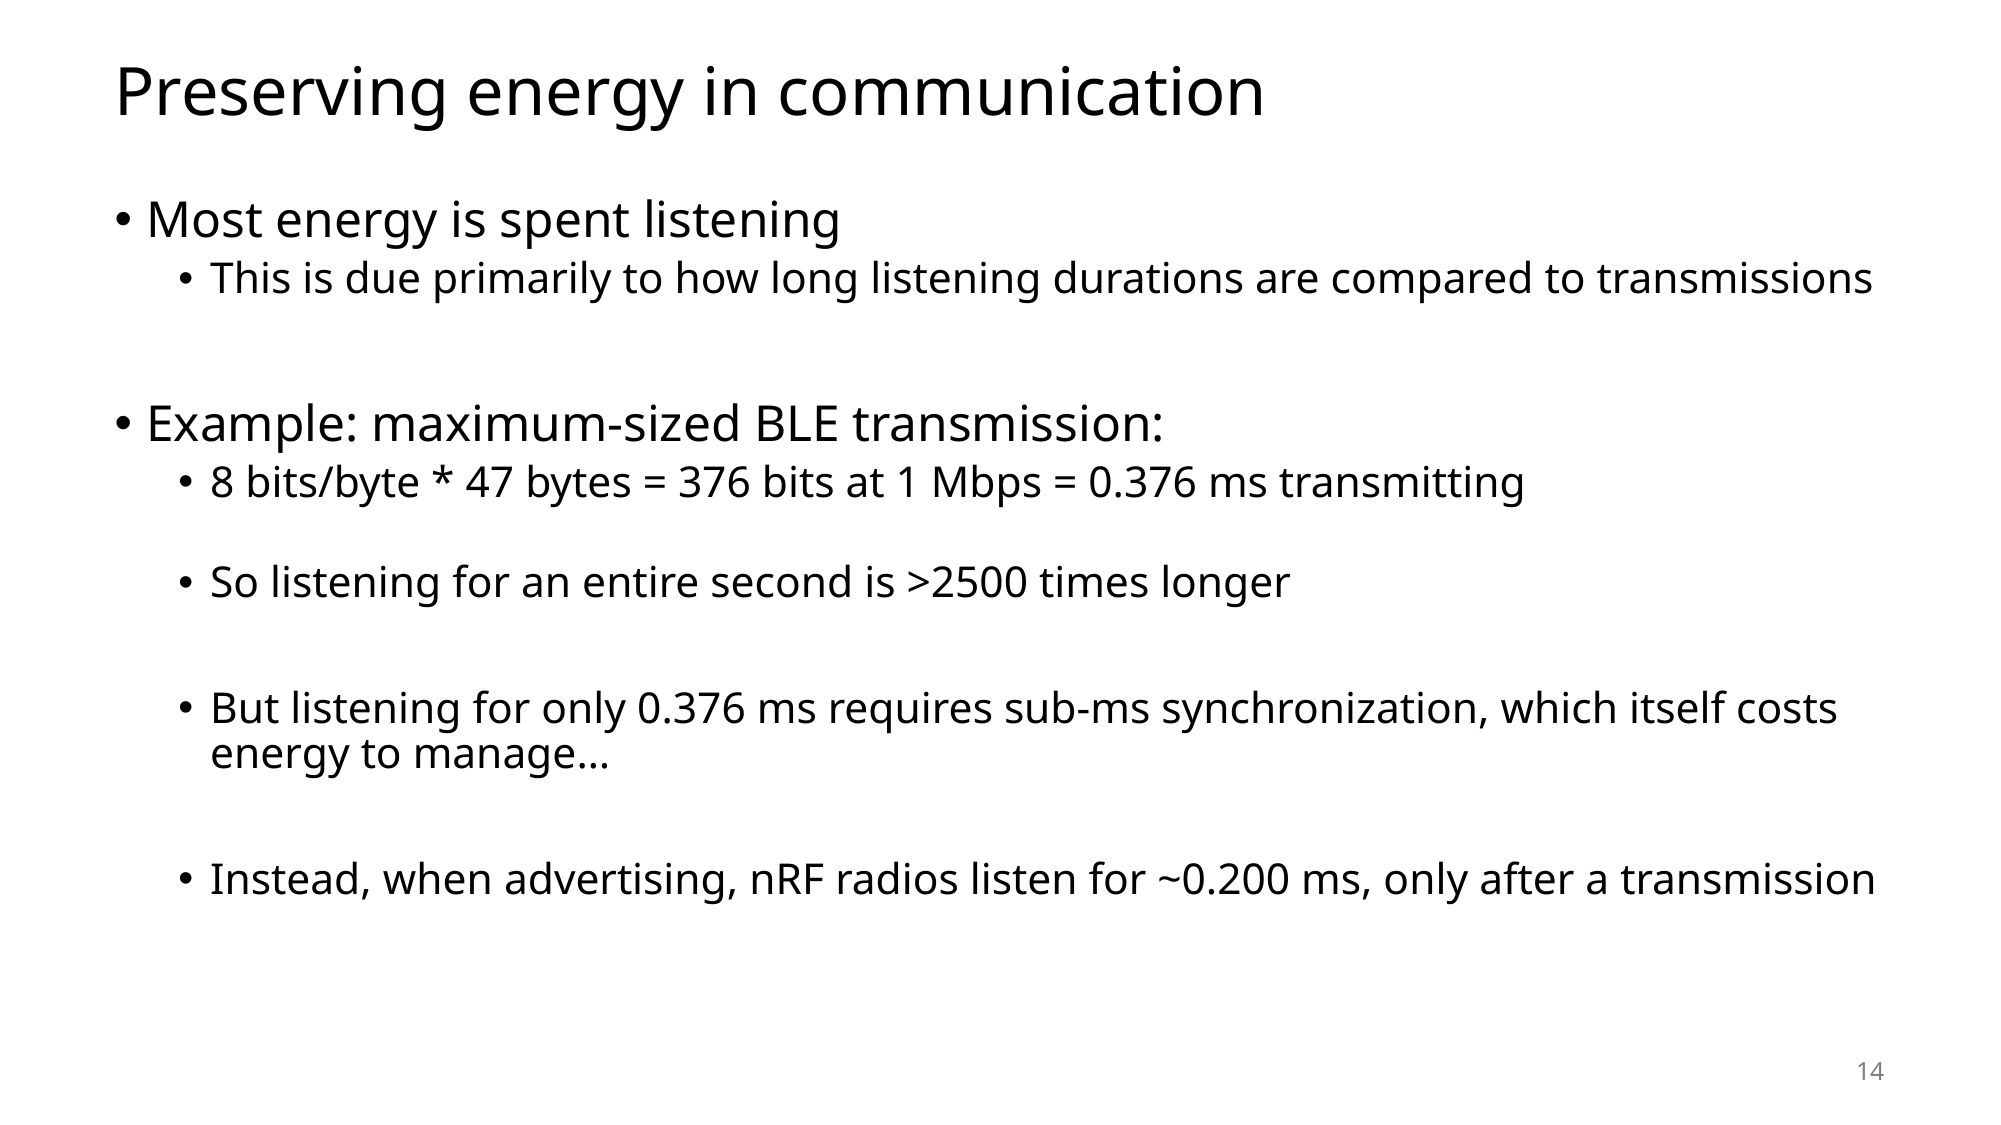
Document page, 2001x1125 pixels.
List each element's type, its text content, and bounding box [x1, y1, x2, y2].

list Most energy is spent listening This is due primarily to how long listening durations are compared to transmissions Example: maximum-sized BLE transmission: 8 bits/byte * 47 bytes = 376 bits at 1 Mbps = 0.376 ms transmitting So listening for an entire second is >2500 times longer But listening for only 0.376 ms requires sub-ms synchronization, which itself costs energy to manage… Instead, when advertising, nRF radios listen for ~0.200 ms, only after a transmission [99, 187, 1900, 1013]
title Preserving energy in communication [99, 37, 1900, 150]
slide_number 14 [1749, 1042, 1900, 1103]
